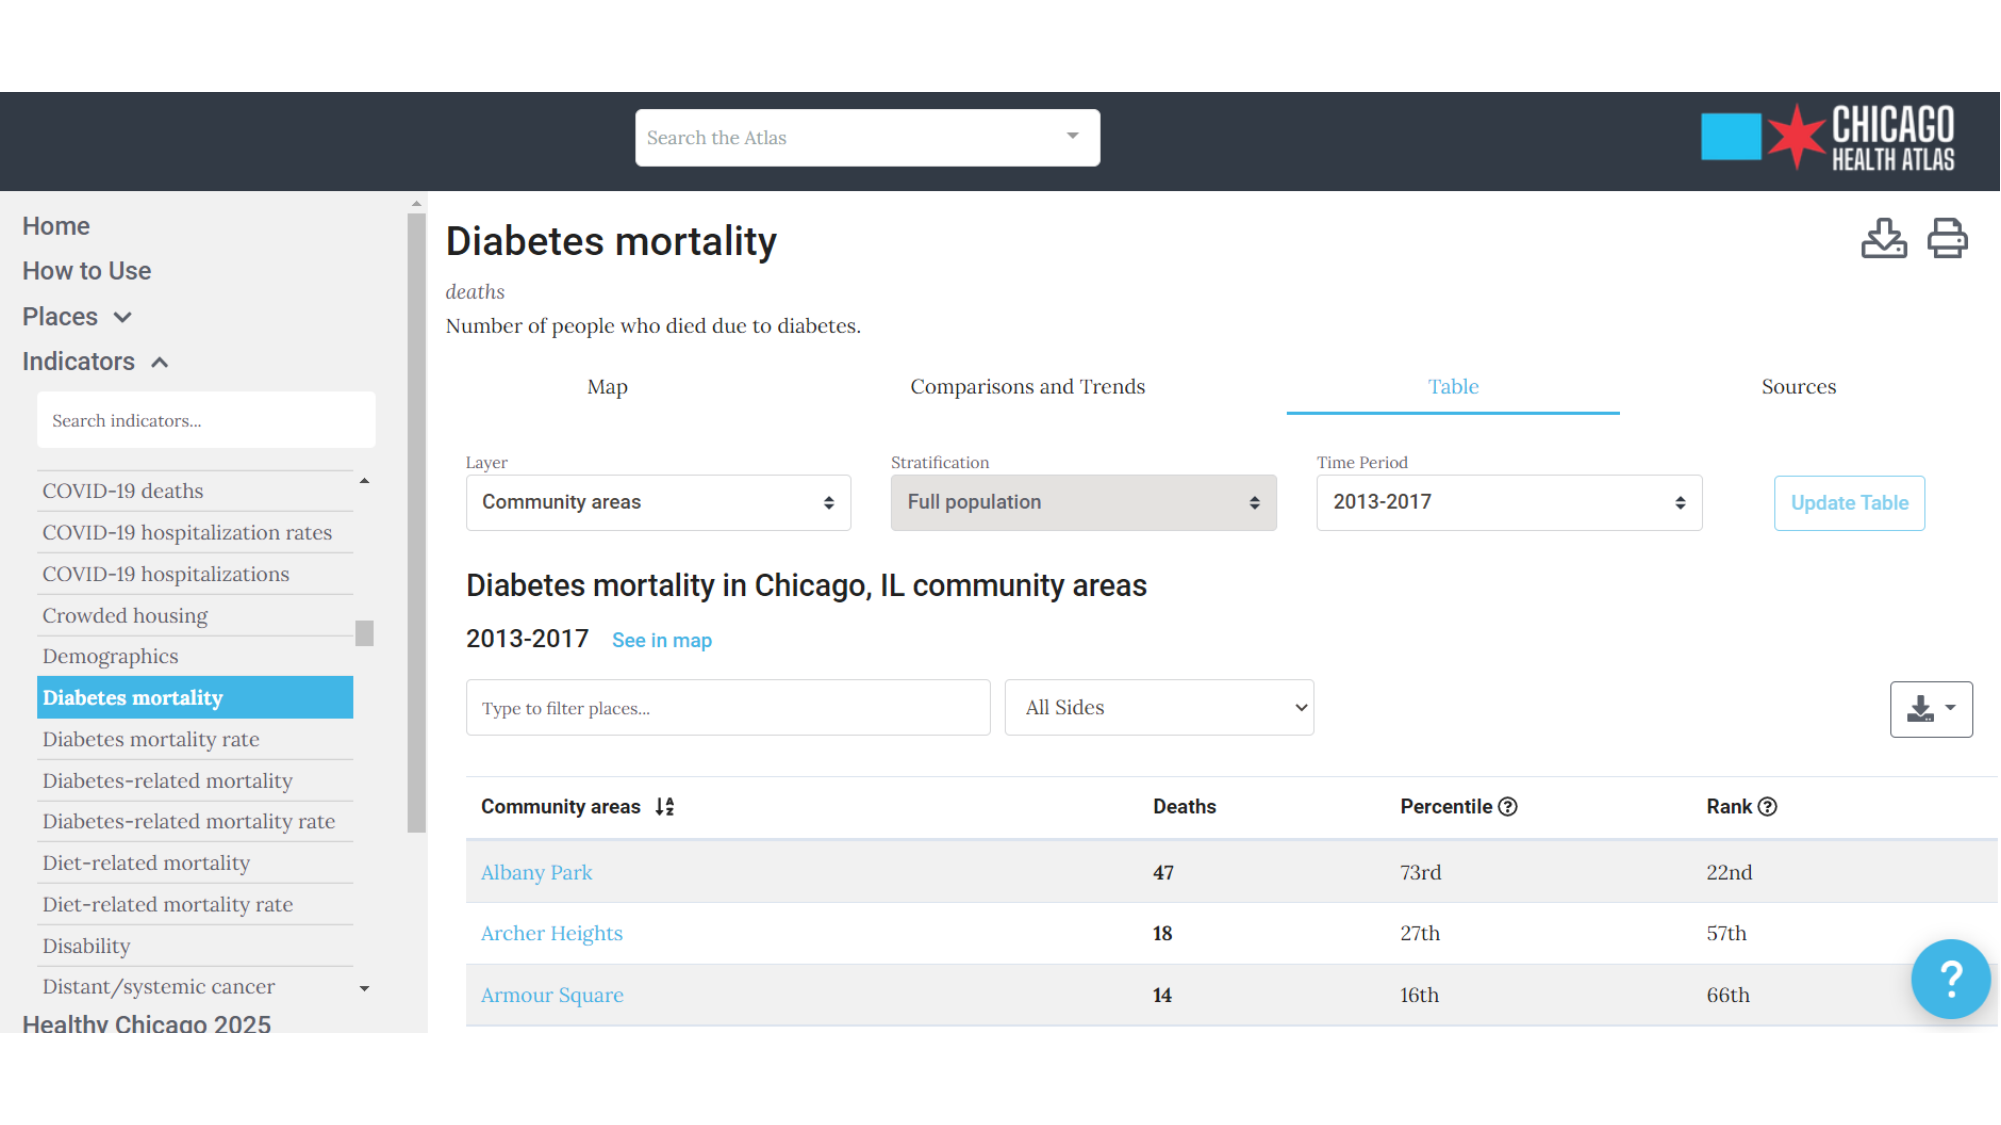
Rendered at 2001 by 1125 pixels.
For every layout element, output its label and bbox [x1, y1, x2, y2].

picture [0, 92, 2000, 1033]
